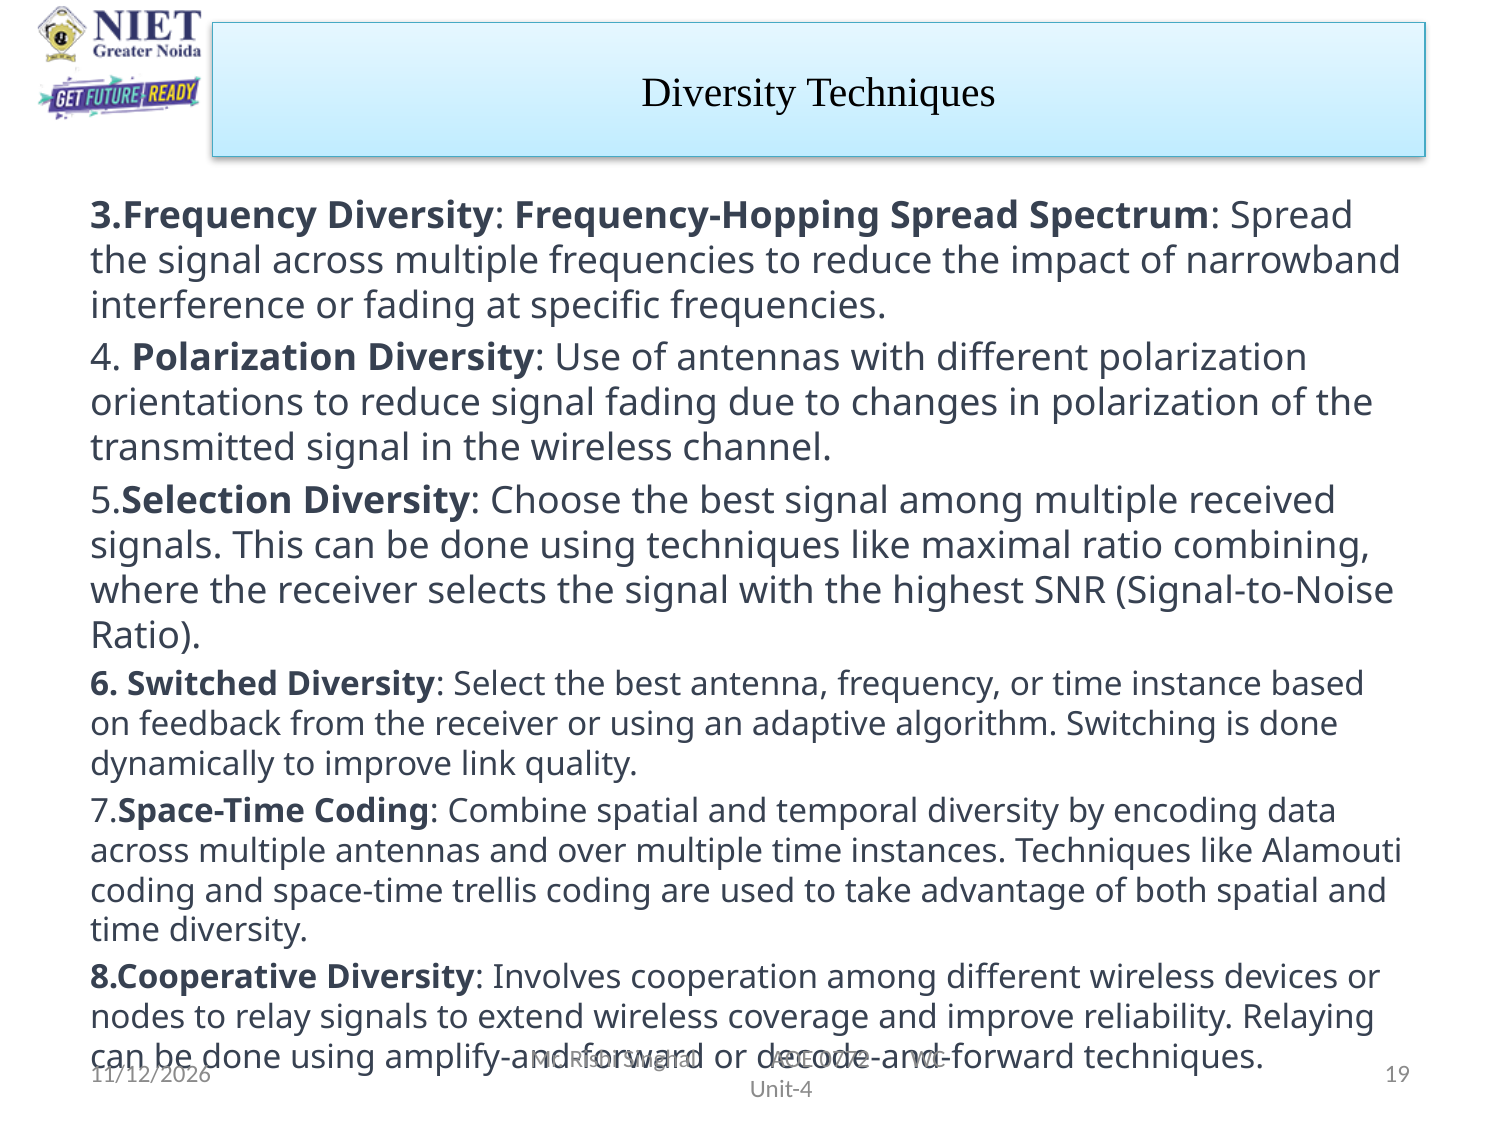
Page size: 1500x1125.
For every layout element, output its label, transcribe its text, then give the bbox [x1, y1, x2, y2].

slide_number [75, 1042, 425, 1103]
footer Mr. Rishi Singhal AOE 0772 WC Unit-4 [512, 1042, 988, 1103]
slide_number 19 [1074, 1042, 1425, 1103]
picture [0, 0, 238, 130]
list 3.Frequency Diversity: Frequency-Hopping Spread Spectrum: Spread the signal across multiple frequencies to reduce the impact of narrowband interference or fading at specific frequencies. 4. Polarization Diversity: Use of antennas with different polarization orientations to reduce signal fading due to changes in polarization of the transmitted signal in the wireless channel. 5.Selection Diversity: Choose the best signal among multiple received signals. This can be done using techniques like maximal ratio combining, where the receiver selects the signal with the highest SNR (Signal-to-Noise Ratio). 6. Switched Diversity: Select the best antenna, frequency, or time instance based on feedback from the receiver or using an adaptive algorithm. Switching is done dynamically to improve link quality. 7.Space-Time Coding: Combine spatial and temporal diversity by encoding data across multiple antennas and over multiple time instances. Techniques like Alamouti coding and space-time trellis coding are used to take advantage of both spatial and time diversity. 8.Cooperative Diversity: Involves cooperation among different wireless devices or nodes to relay signals to extend wireless coverage and improve reliability. Relaying can be done using amplify-and-forward or decode-and-forward techniques. [74, 182, 1426, 1006]
title Diversity Techniques [212, 22, 1426, 157]
